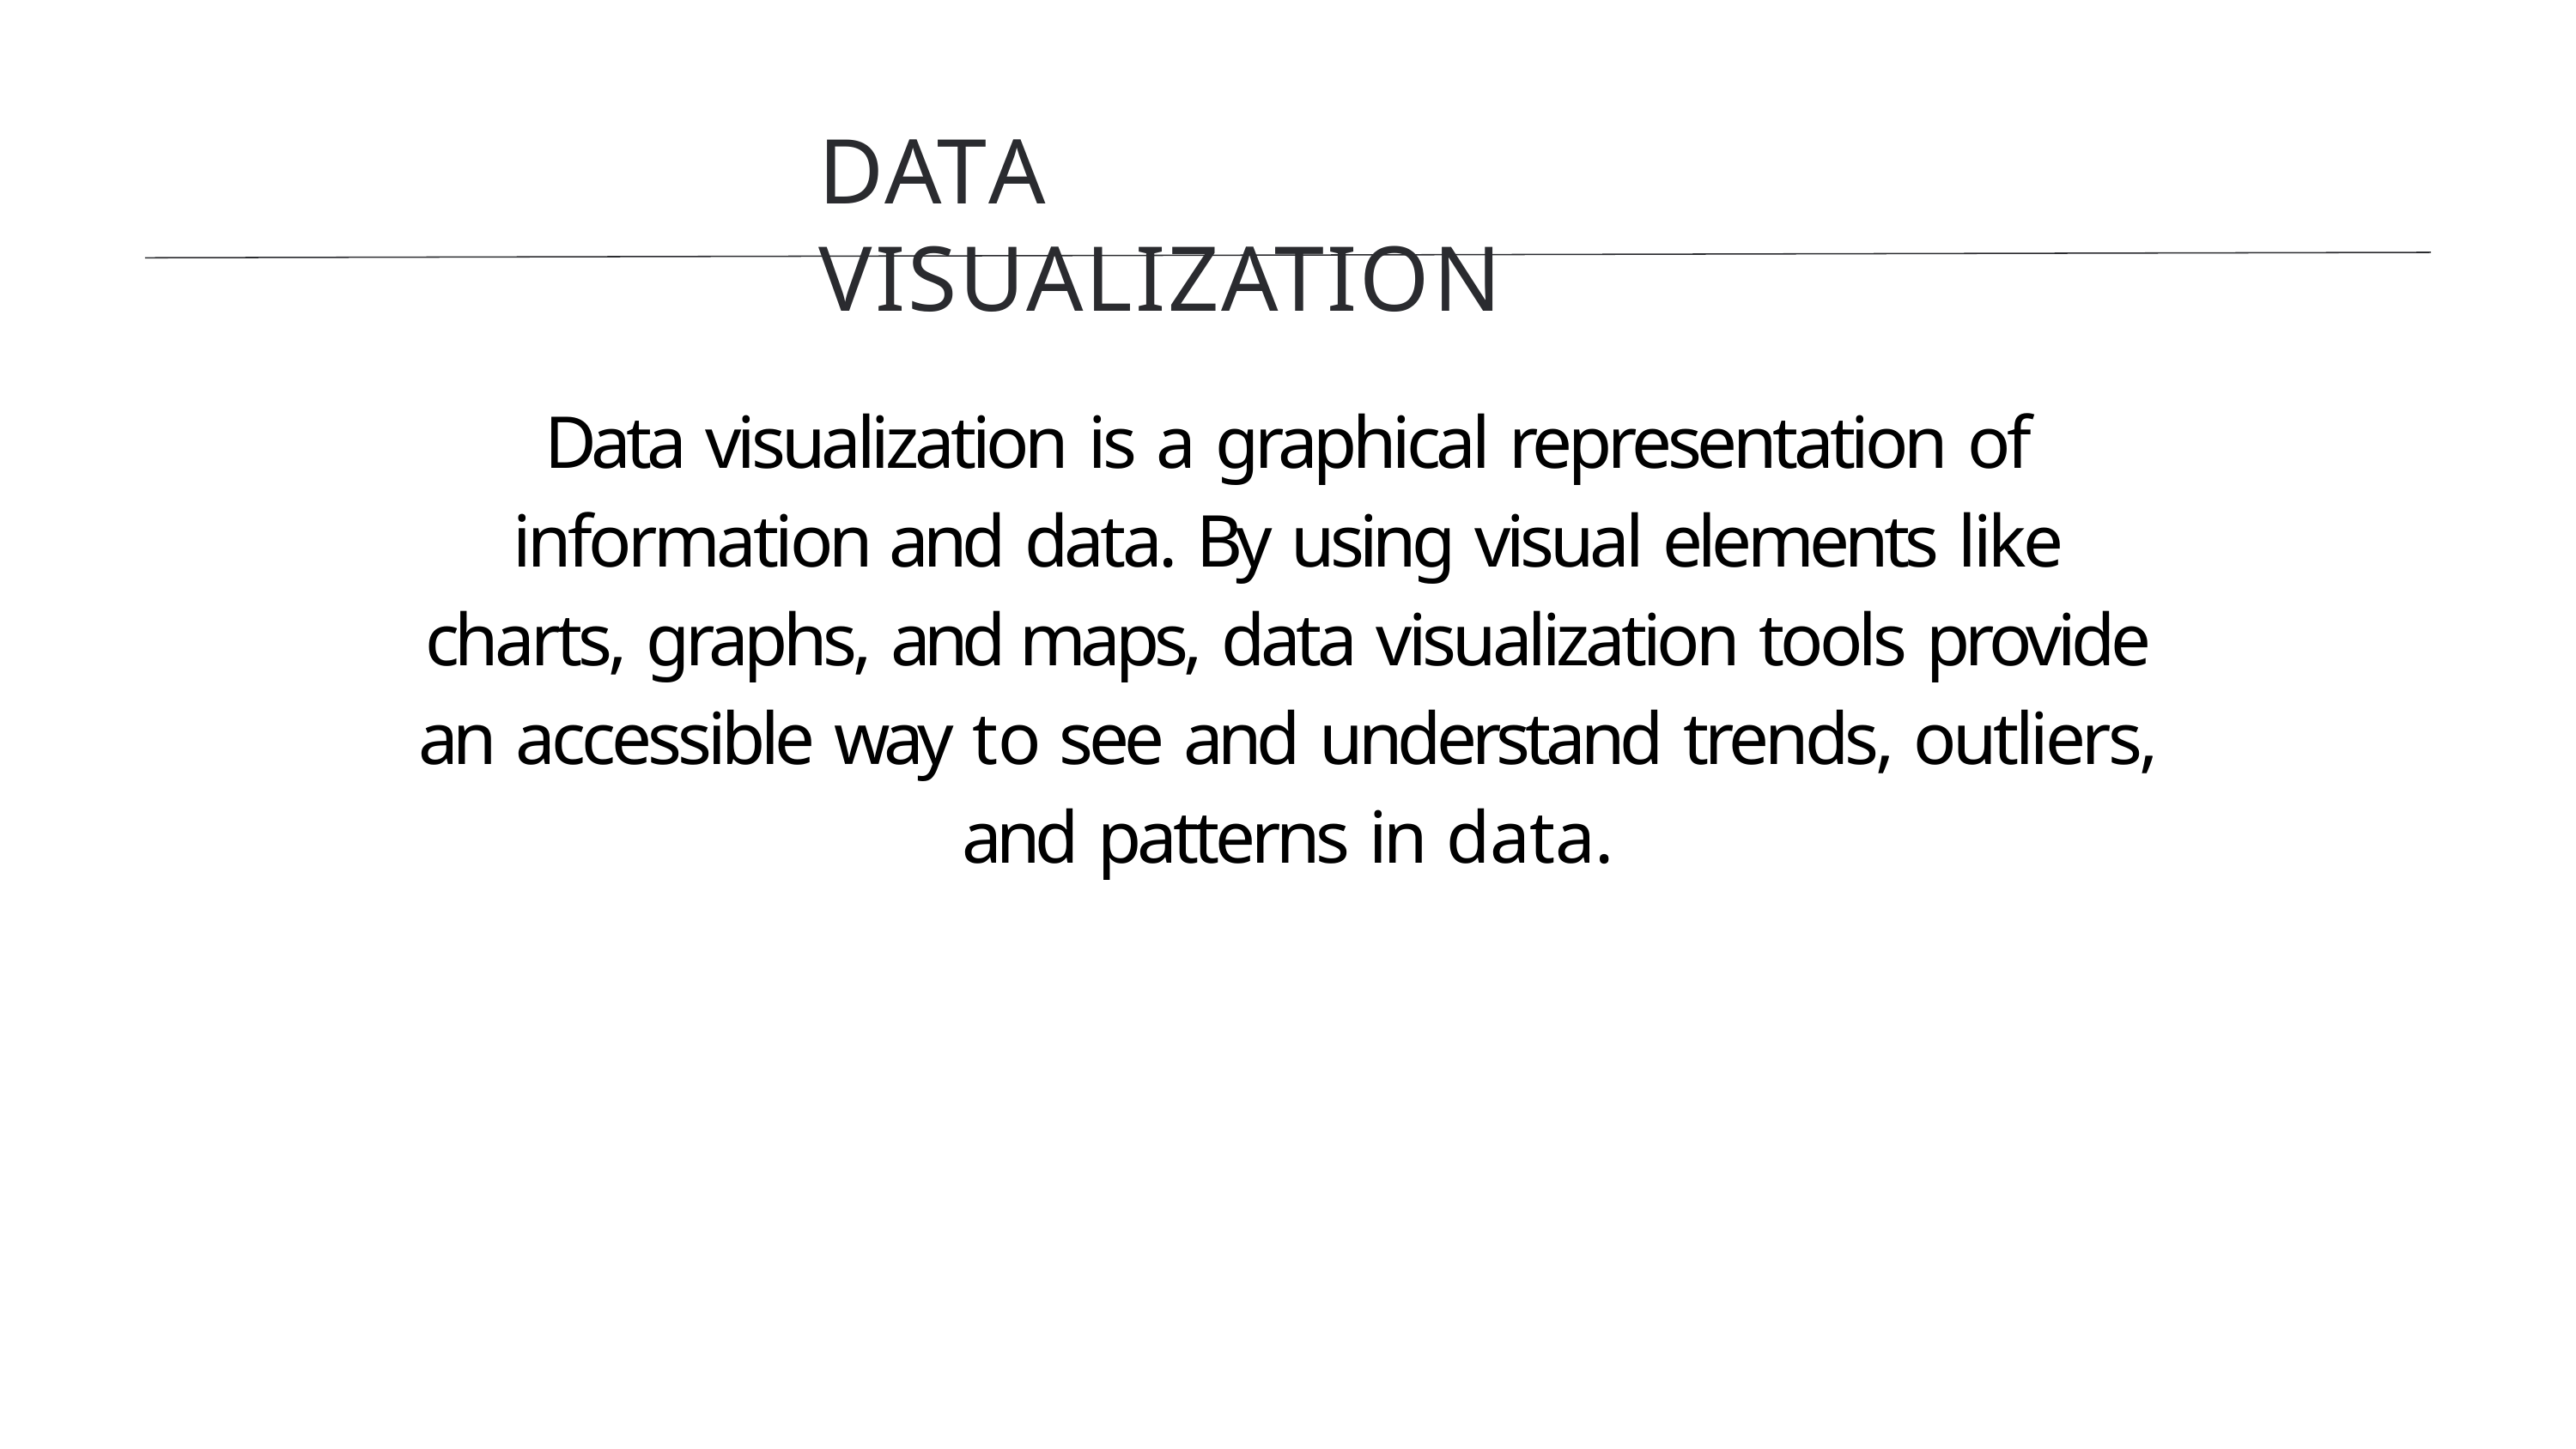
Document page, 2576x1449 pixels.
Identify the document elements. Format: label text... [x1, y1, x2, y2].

title DATA VISUALIZATION [817, 254, 1759, 357]
title DATA VISUALIZATION [817, 112, 1759, 256]
list Data visualization is a graphical representation of information and data. By using visual elements like charts, graphs, and maps, data visualization tools provide an accessible way to see and understand trends, outliers, and patterns in data. [416, 382, 2160, 1212]
